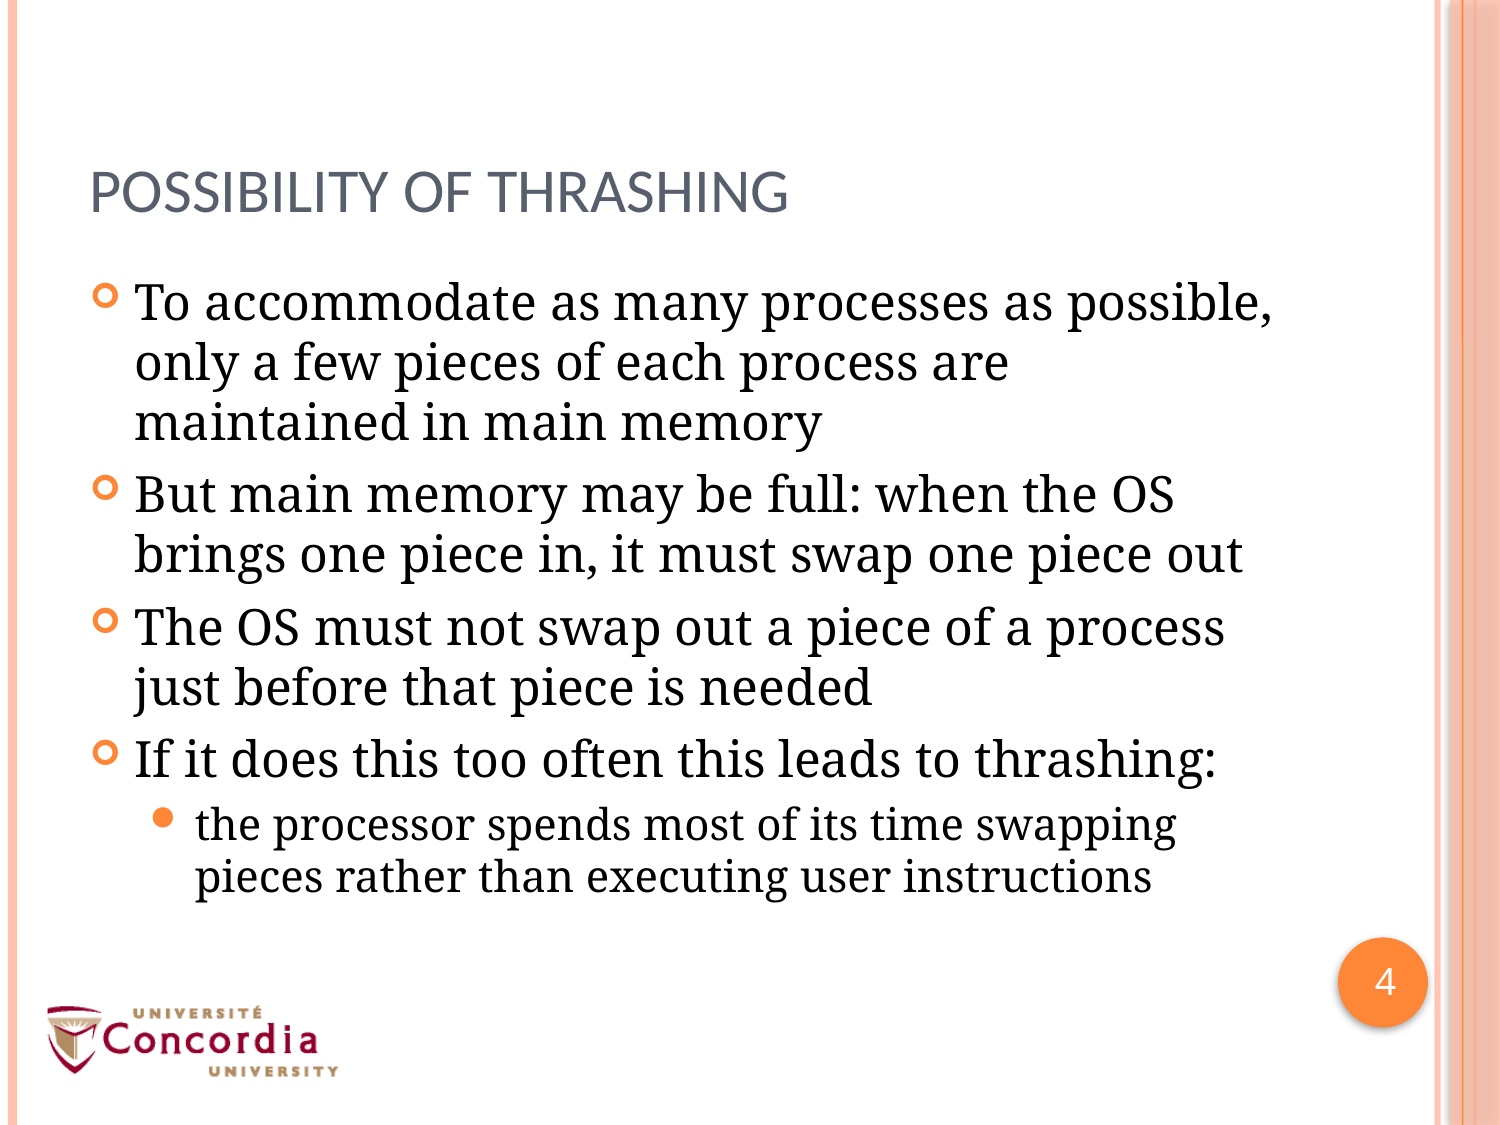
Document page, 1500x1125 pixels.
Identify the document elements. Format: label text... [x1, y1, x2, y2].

title Possibility of Thrashing [75, 45, 1300, 233]
text_box 4 [1360, 950, 1412, 1011]
picture [41, 975, 343, 1118]
list To accommodate as many processes as possible, only a few pieces of each process are maintained in main memory But main memory may be full: when the OS brings one piece in, it must swap one piece out The OS must not swap out a piece of a process just before that piece is needed If it does this too often this leads to thrashing: the processor spends most of its time swapping pieces rather than executing user instructions [75, 262, 1300, 1062]
